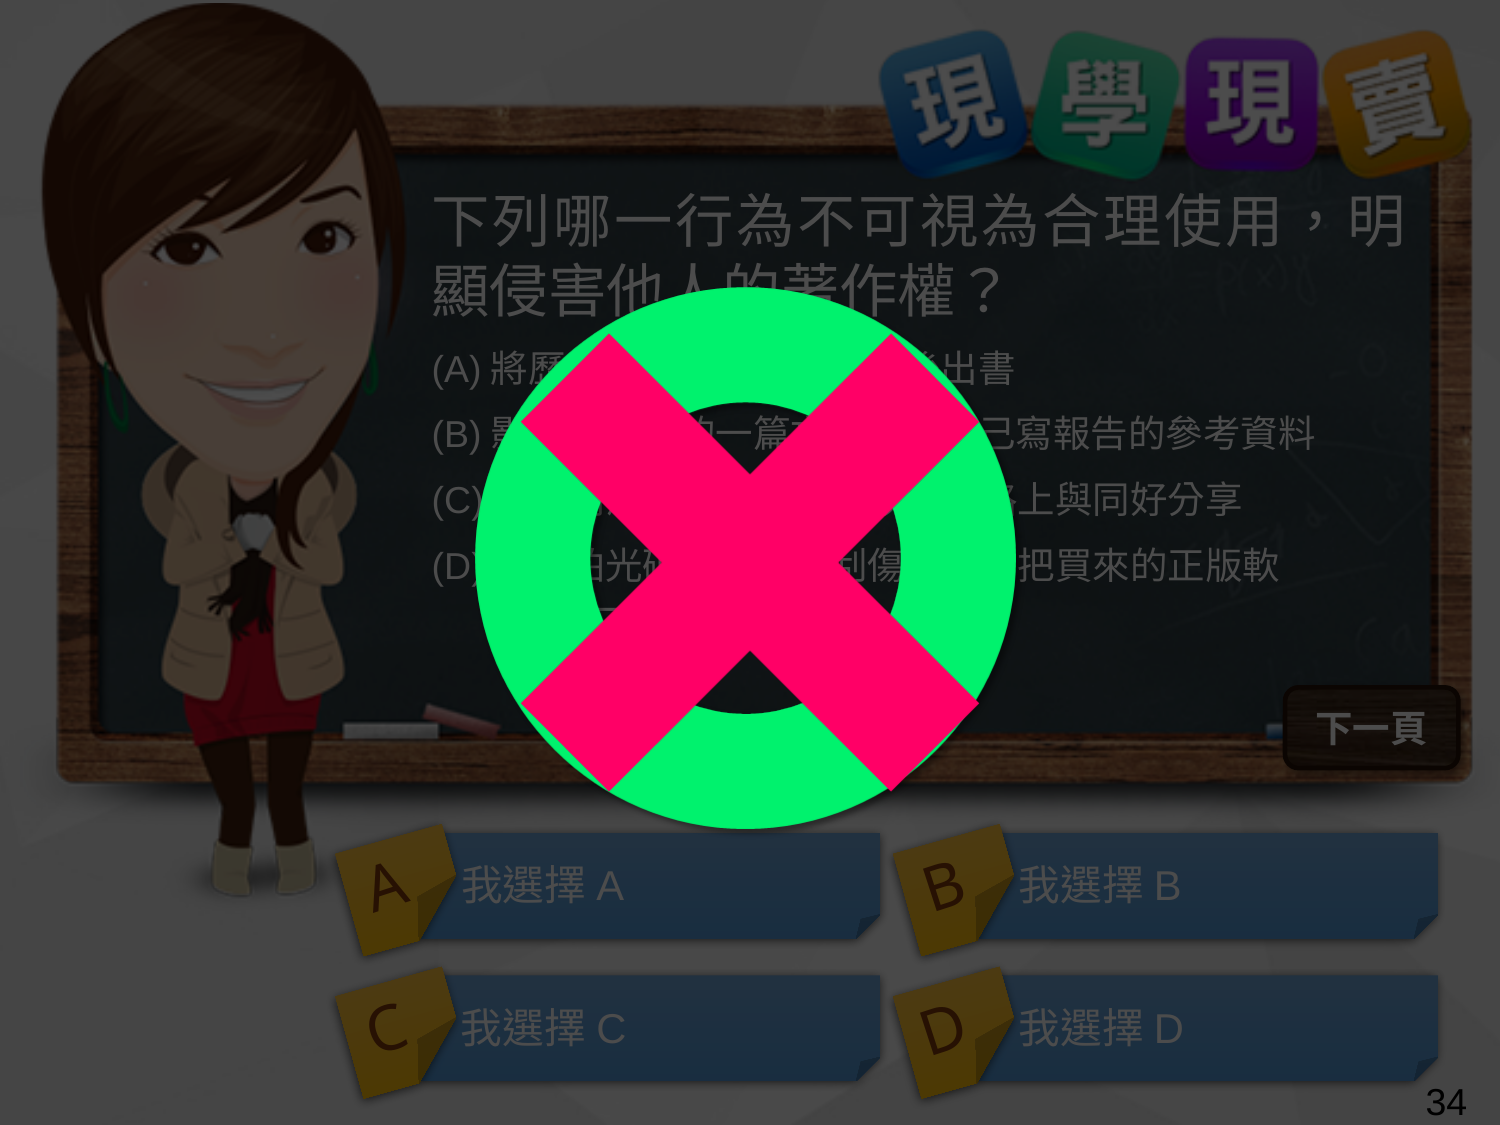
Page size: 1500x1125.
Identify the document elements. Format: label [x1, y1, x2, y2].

picture [471, 283, 1029, 842]
text_box [903, 832, 1439, 943]
text_box [345, 975, 881, 1086]
text_box [0, 0, 1500, 1125]
text_box [903, 975, 1439, 1086]
text_box [345, 832, 881, 943]
